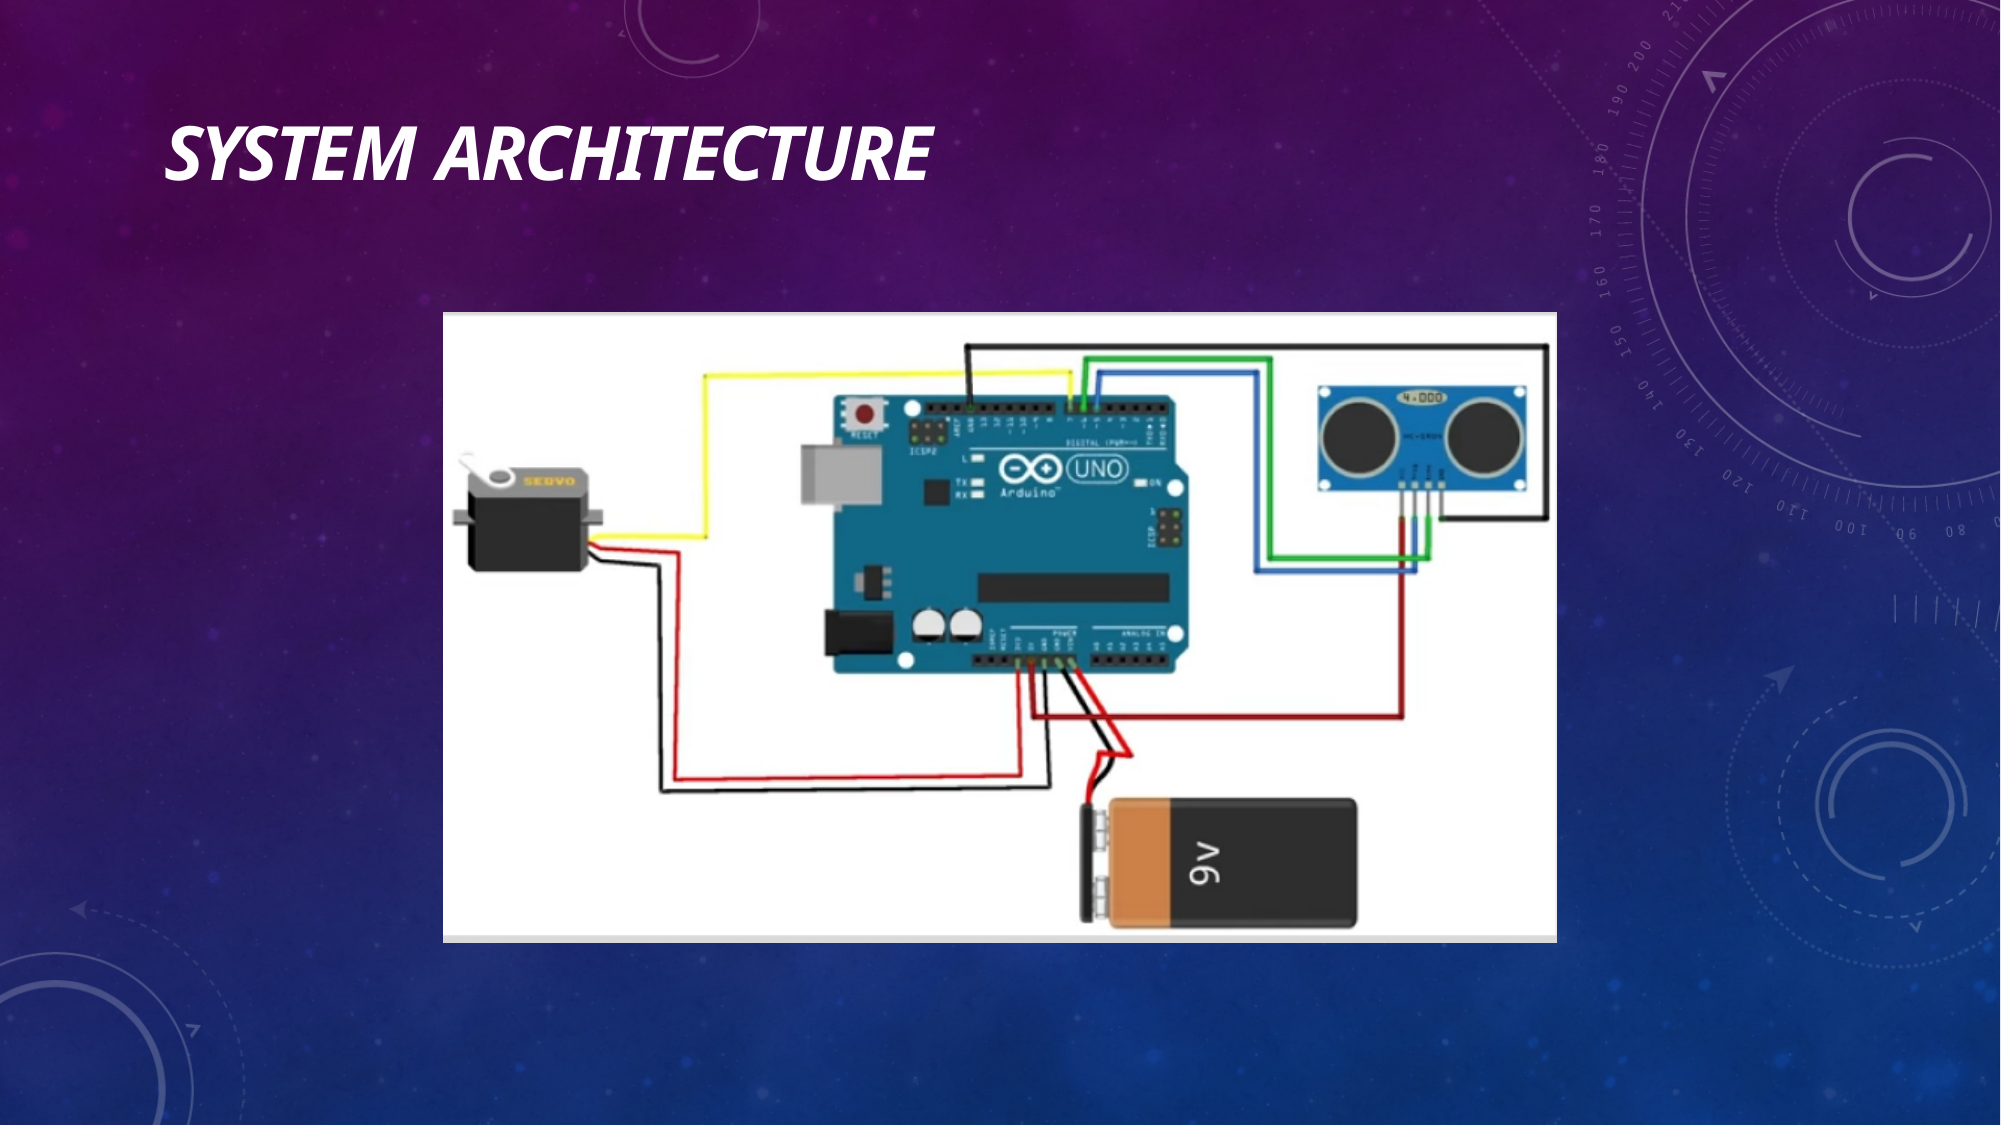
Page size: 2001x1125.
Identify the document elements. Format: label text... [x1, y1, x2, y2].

title SYSTEM ARCHITECTURE [162, 99, 1463, 290]
picture [0, 0, 2001, 1125]
